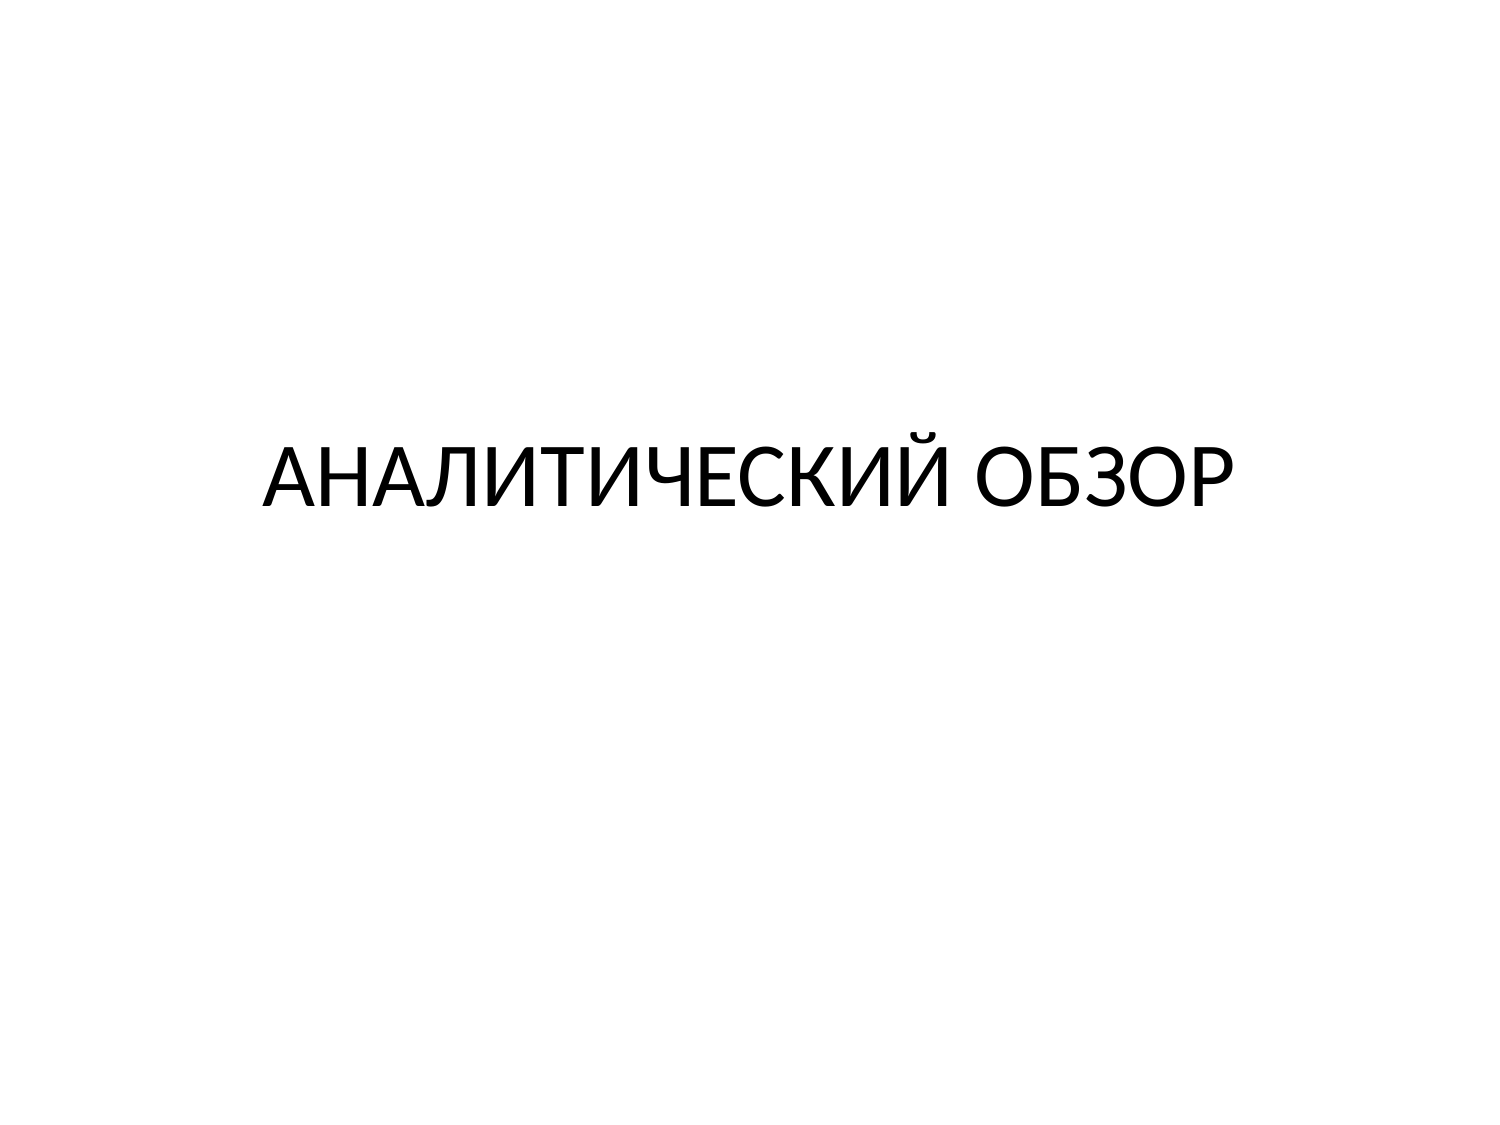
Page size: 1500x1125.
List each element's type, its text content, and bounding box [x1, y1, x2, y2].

title АНАЛИТИЧЕСКИЙ ОБЗОР [112, 349, 1388, 591]
